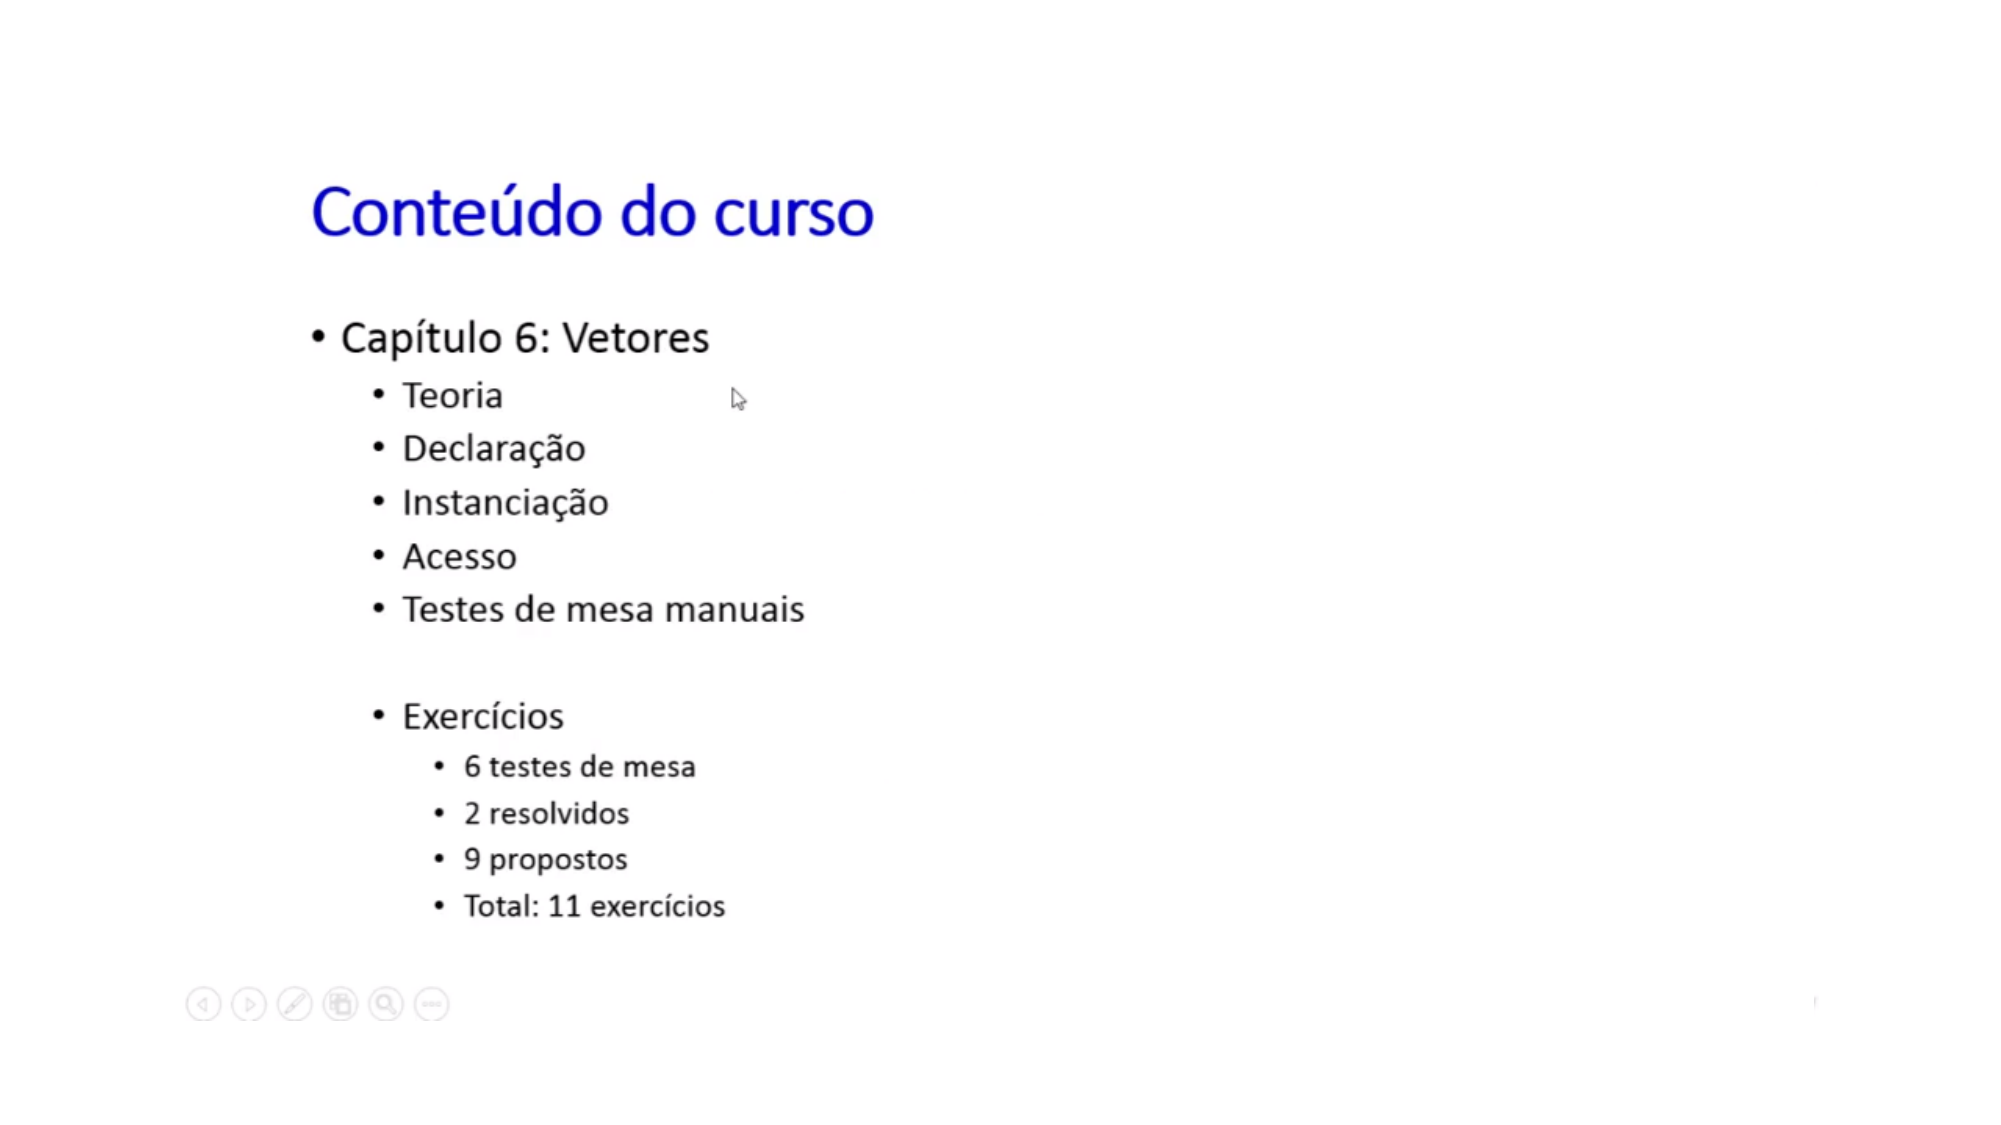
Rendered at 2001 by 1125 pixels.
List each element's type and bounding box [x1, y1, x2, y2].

picture [181, 104, 1819, 1021]
